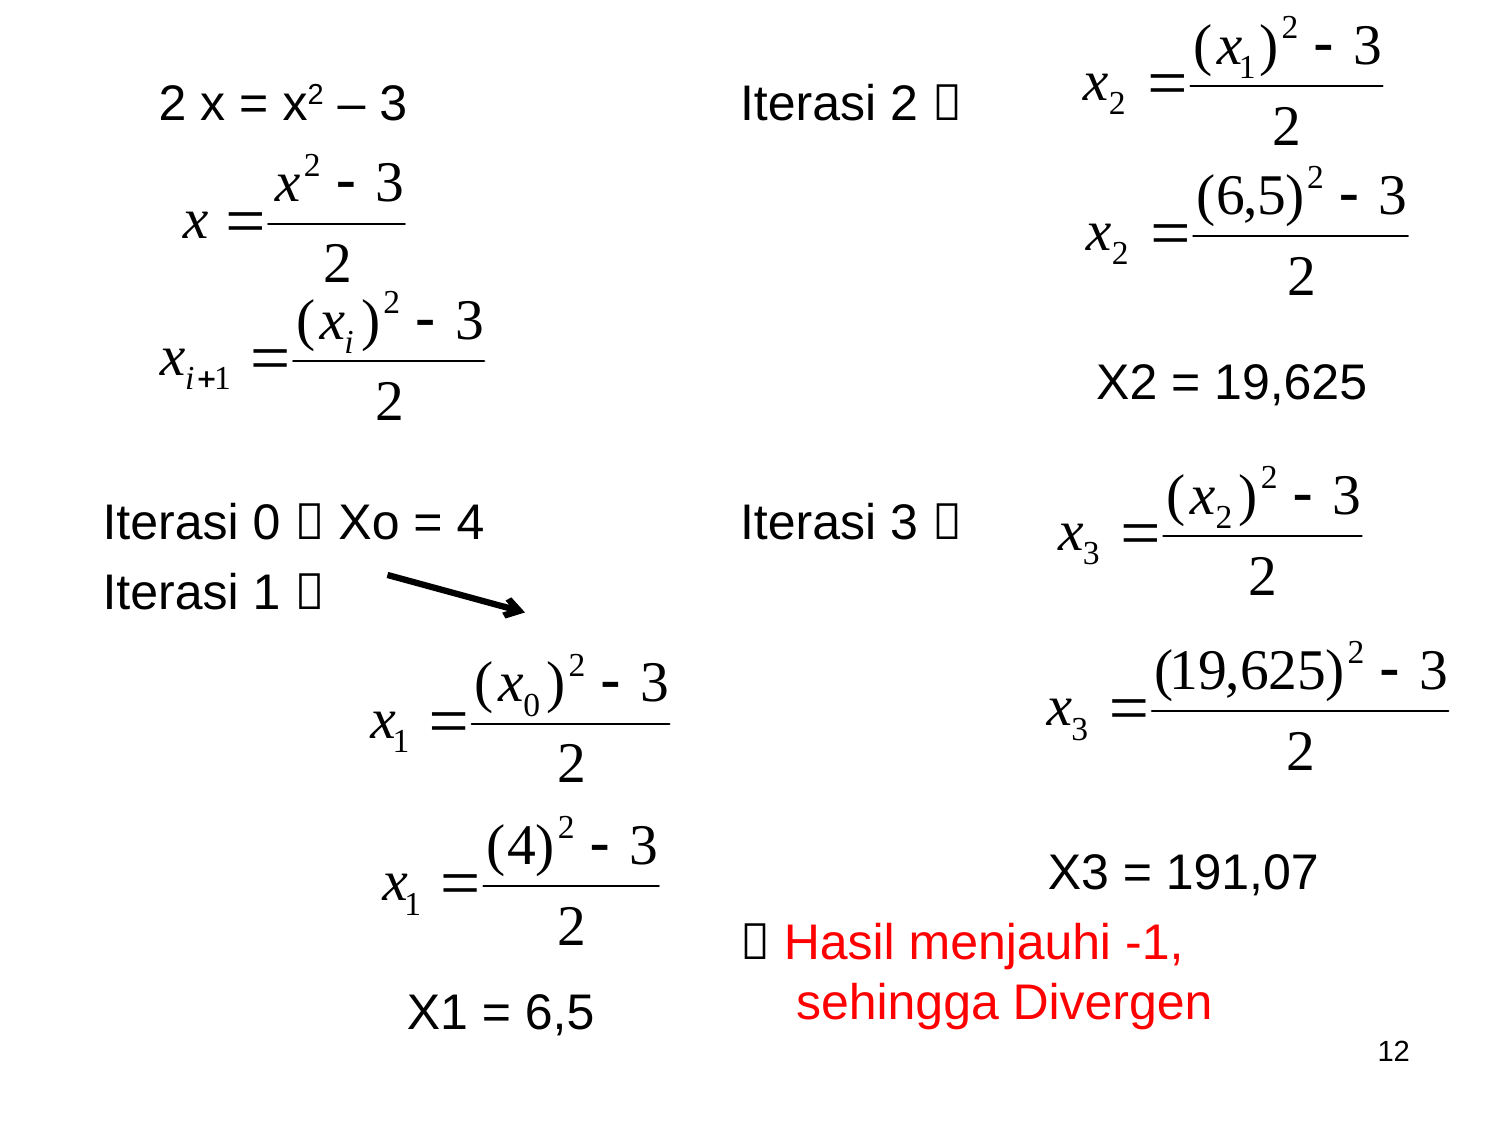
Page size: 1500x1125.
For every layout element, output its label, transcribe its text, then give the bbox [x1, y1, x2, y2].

list Iterasi 2  X2 = 19,625 Iterasi 3  X3 = 191,07  Hasil menjauhi -1, sehingga Divergen [724, 62, 1389, 993]
list 2 x = x2 – 3 Iterasi 0  Xo = 4 Iterasi 1  X1 = 6,5 [87, 62, 751, 1076]
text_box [1074, 149, 1420, 309]
slide_number 12 [1074, 1024, 1426, 1103]
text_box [1046, 449, 1373, 609]
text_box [171, 137, 417, 273]
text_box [1034, 624, 1462, 784]
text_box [358, 637, 681, 796]
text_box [1071, 0, 1393, 151]
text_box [370, 805, 674, 959]
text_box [387, 574, 526, 613]
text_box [148, 274, 494, 434]
